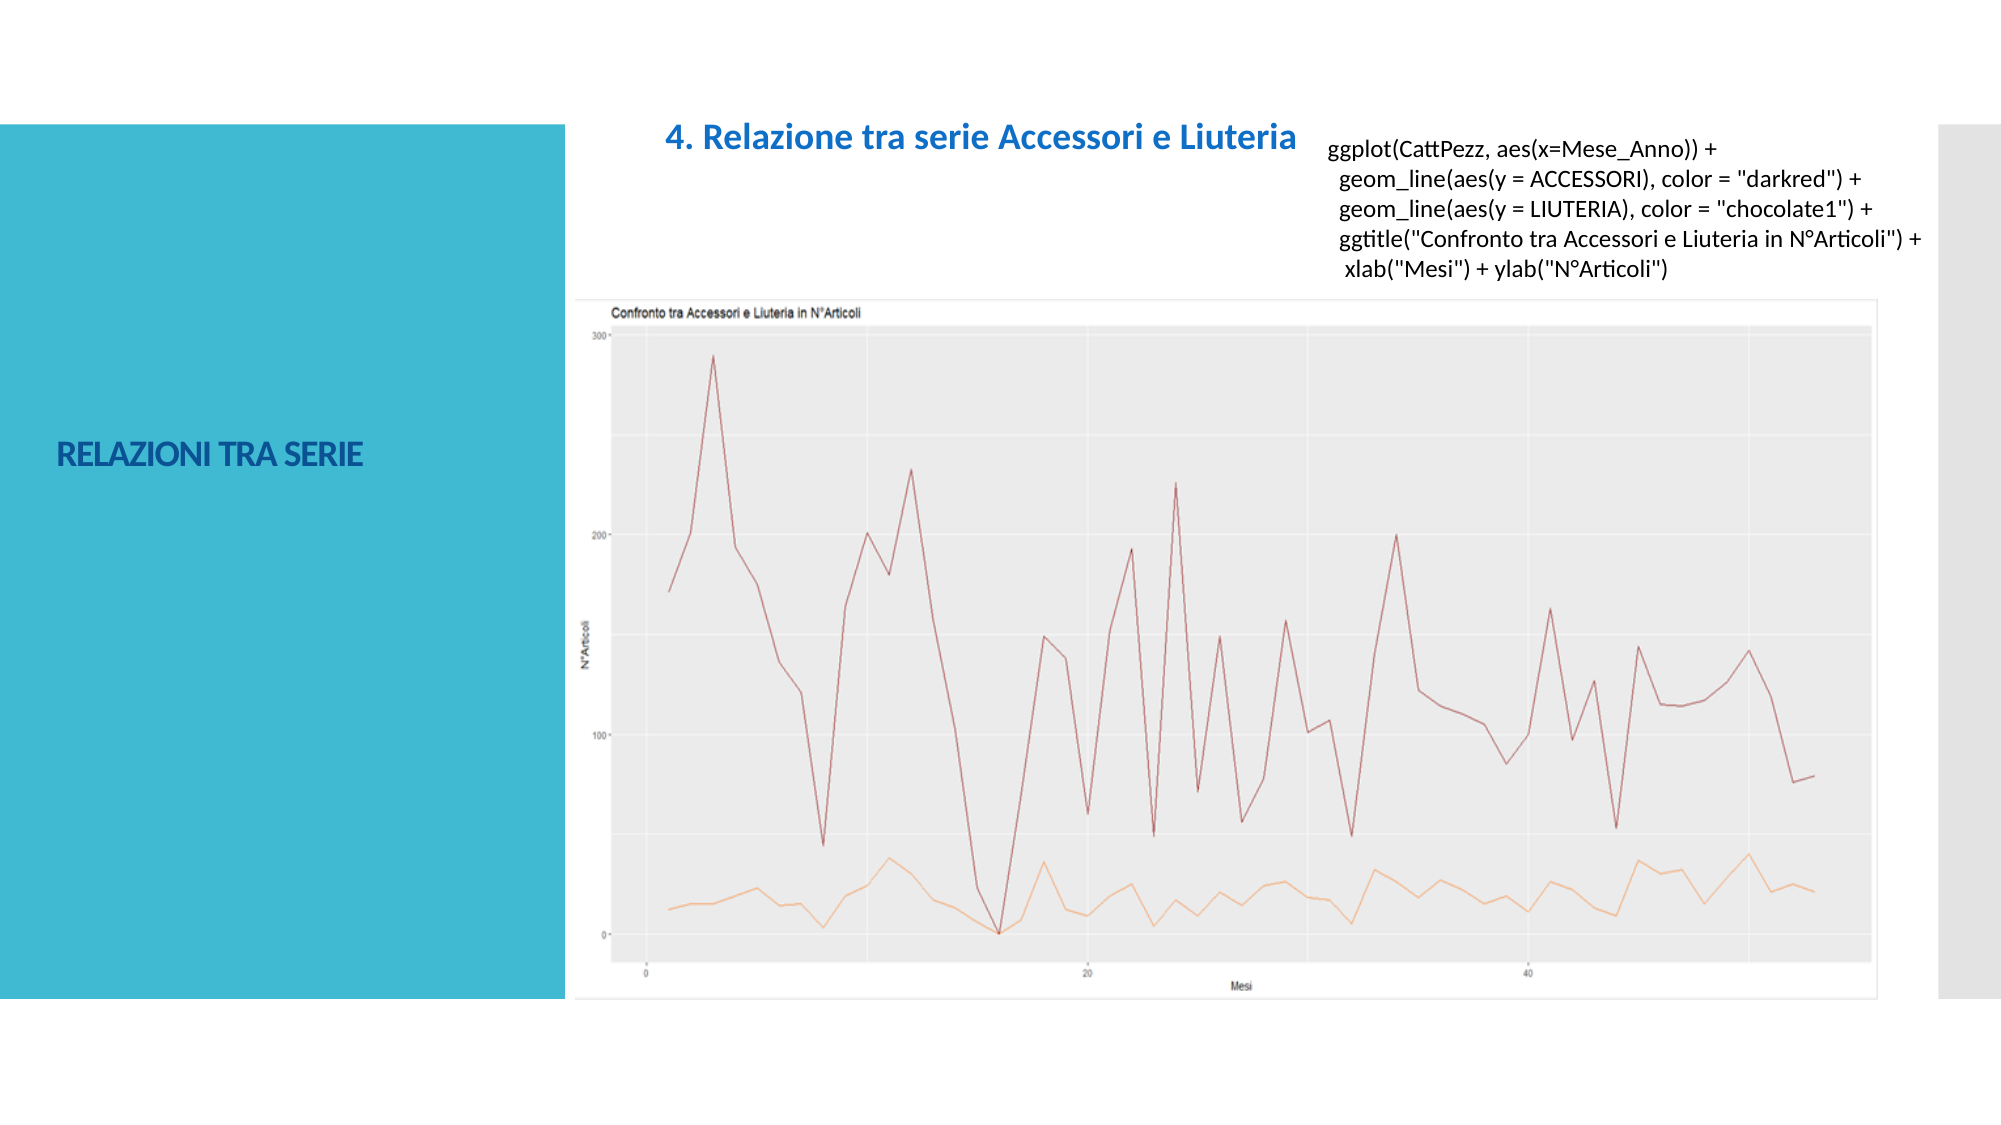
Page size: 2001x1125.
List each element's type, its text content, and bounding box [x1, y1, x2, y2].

title RELAZIONI TRA SERIE [41, 184, 525, 932]
text_box 4. Relazione tra serie Accessori e Liuteria [575, 104, 1577, 165]
picture [575, 299, 1878, 1001]
text_box ggplot(CattPezz, aes(x=Mese_Anno)) + geom_line(aes(y = ACCESSORI), color = "darkred") + geom_line(aes(y = LIUTERIA), color = "chocolate1") + ggtitle("Confronto tra Accessori e Liuteria in N°Articoli") + xlab("Mesi") + ylab("N°Articoli") [1312, 125, 2000, 290]
